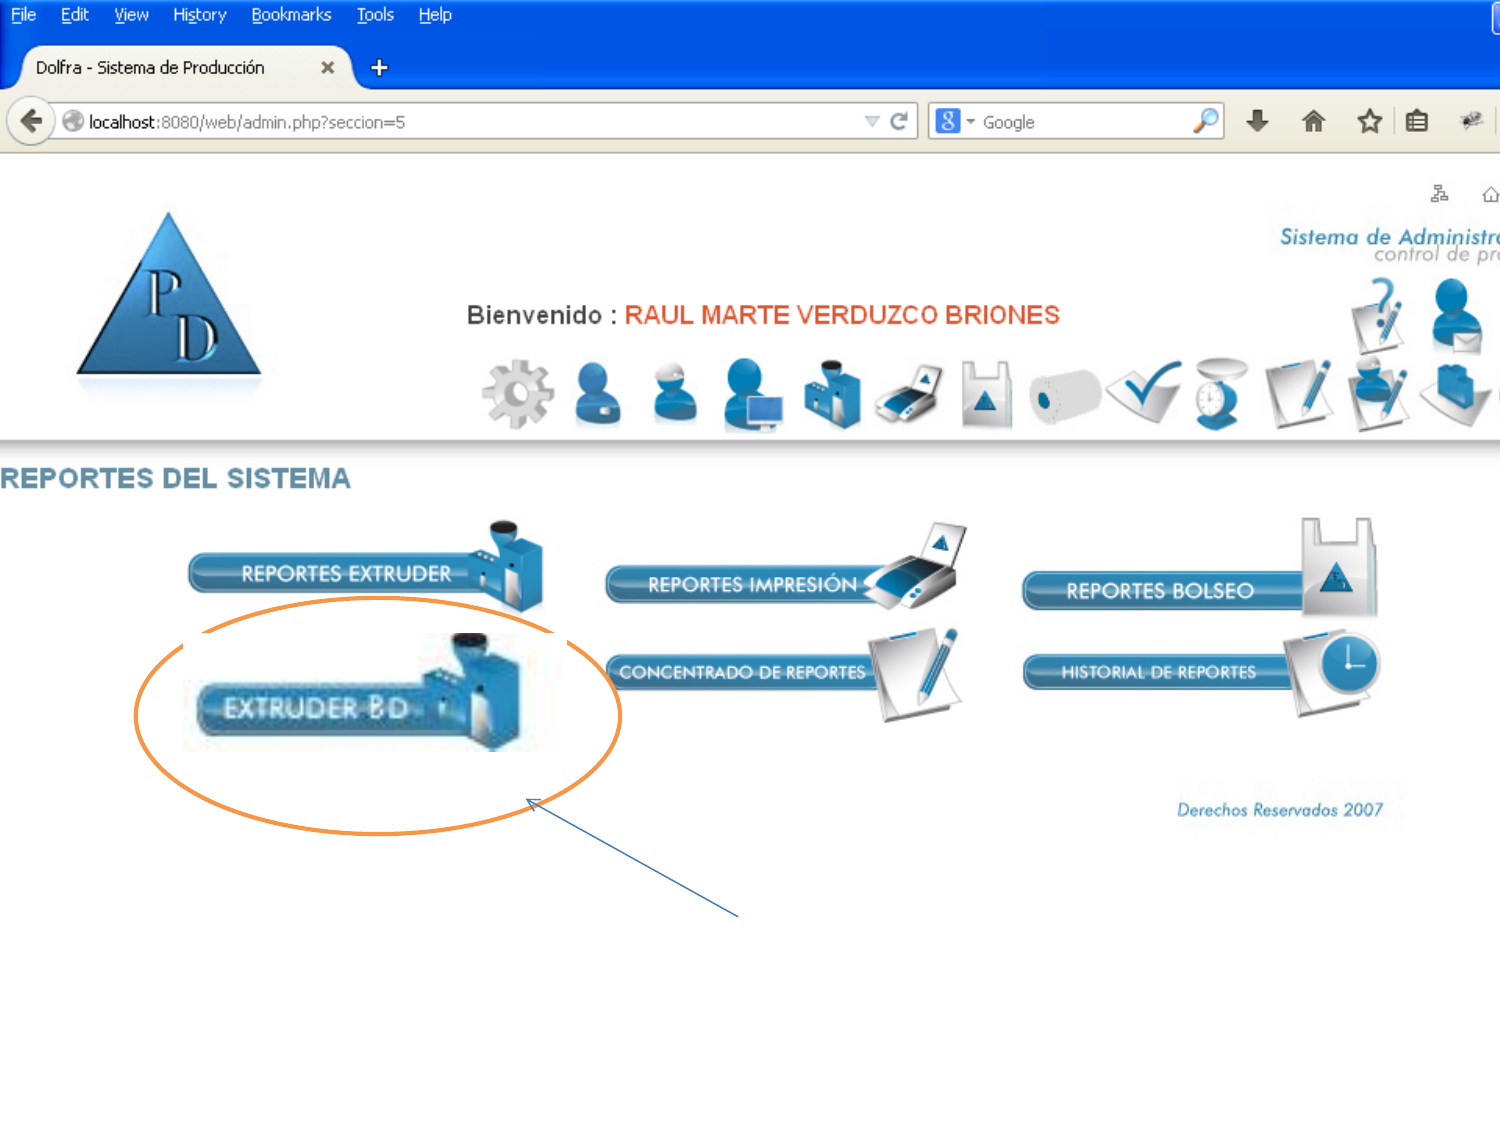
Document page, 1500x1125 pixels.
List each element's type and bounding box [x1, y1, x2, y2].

text_box [525, 798, 739, 917]
picture [0, 0, 1500, 1125]
